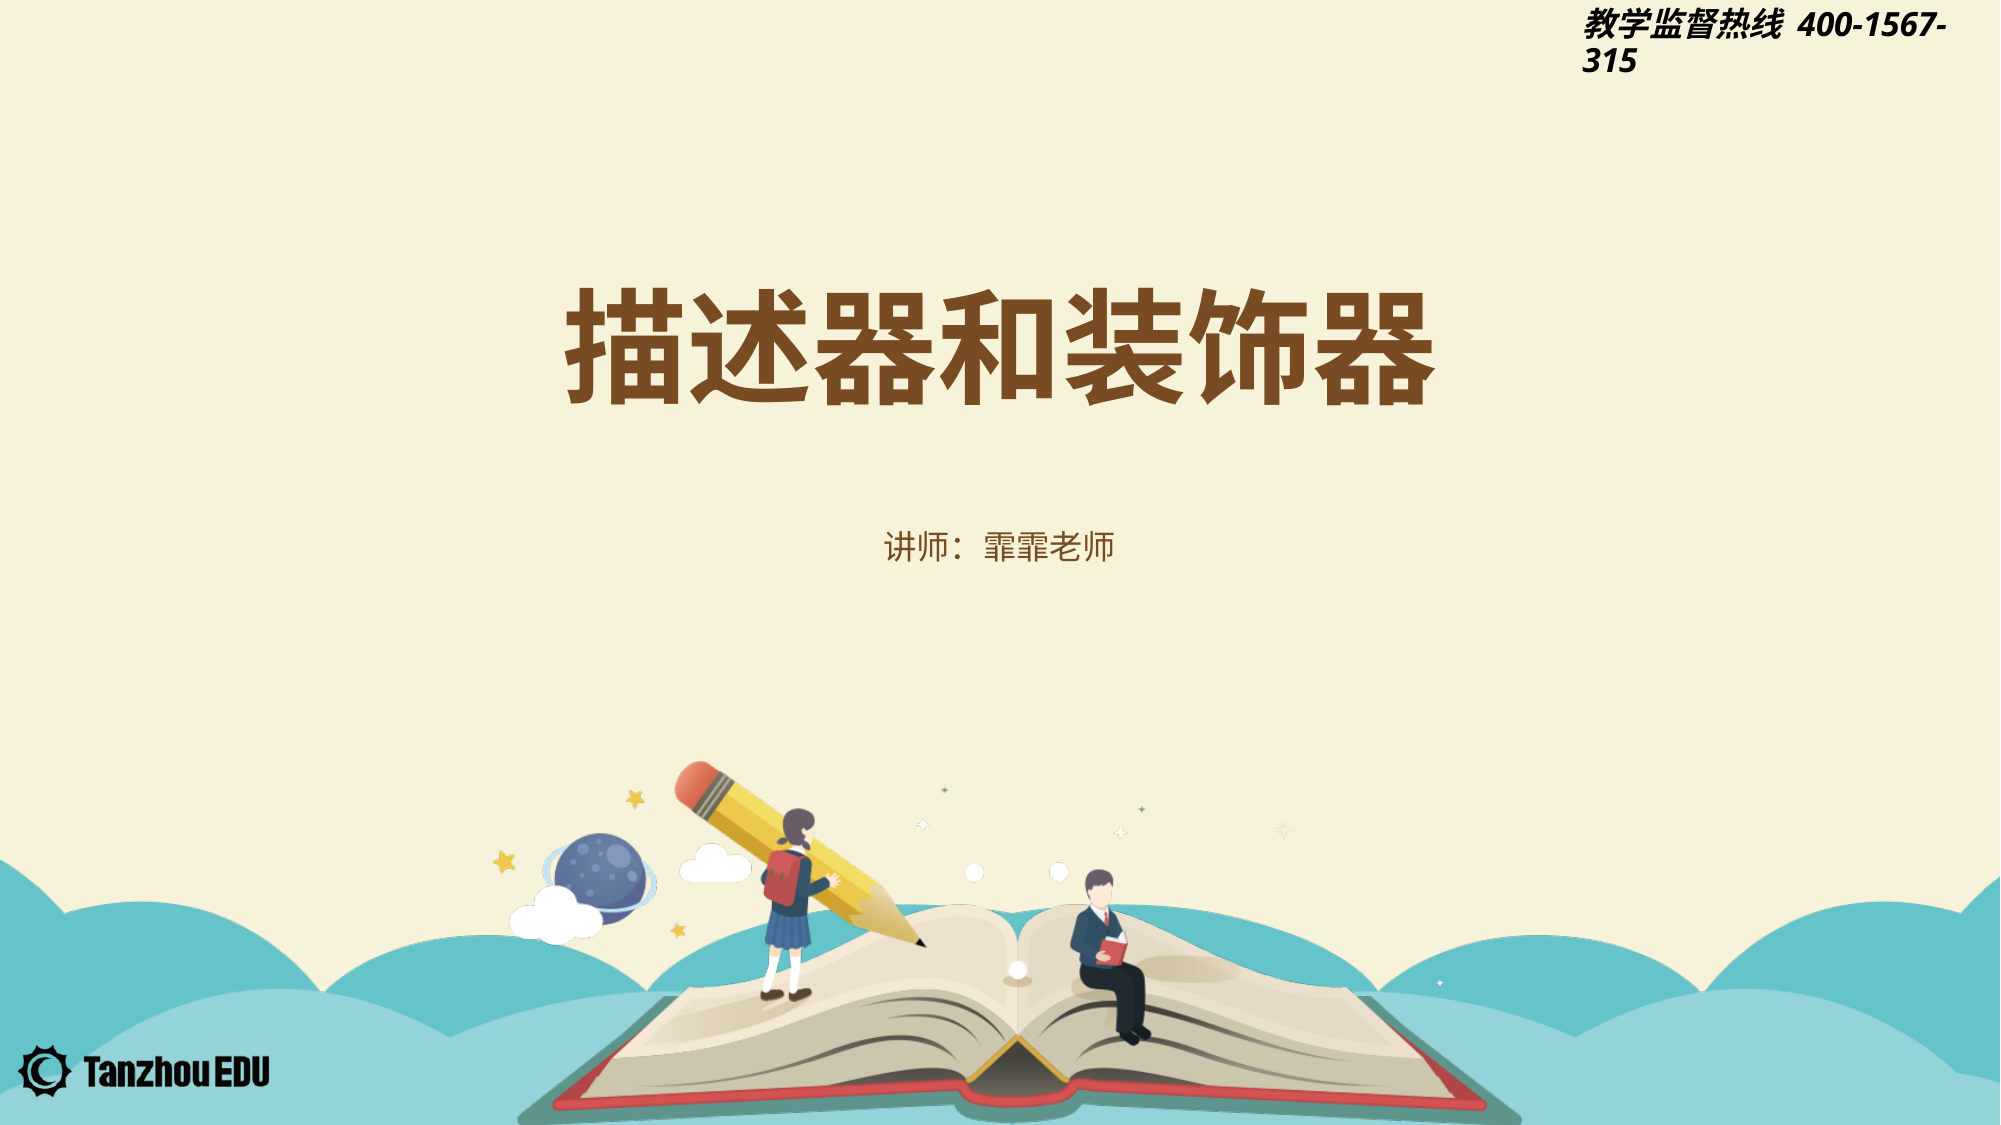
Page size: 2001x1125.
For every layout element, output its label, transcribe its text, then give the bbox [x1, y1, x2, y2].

picture [0, 187, 2000, 1125]
text_box 教学监督热线 400-1567-315 [1567, 0, 2000, 59]
text_box [0, 0, 2000, 187]
